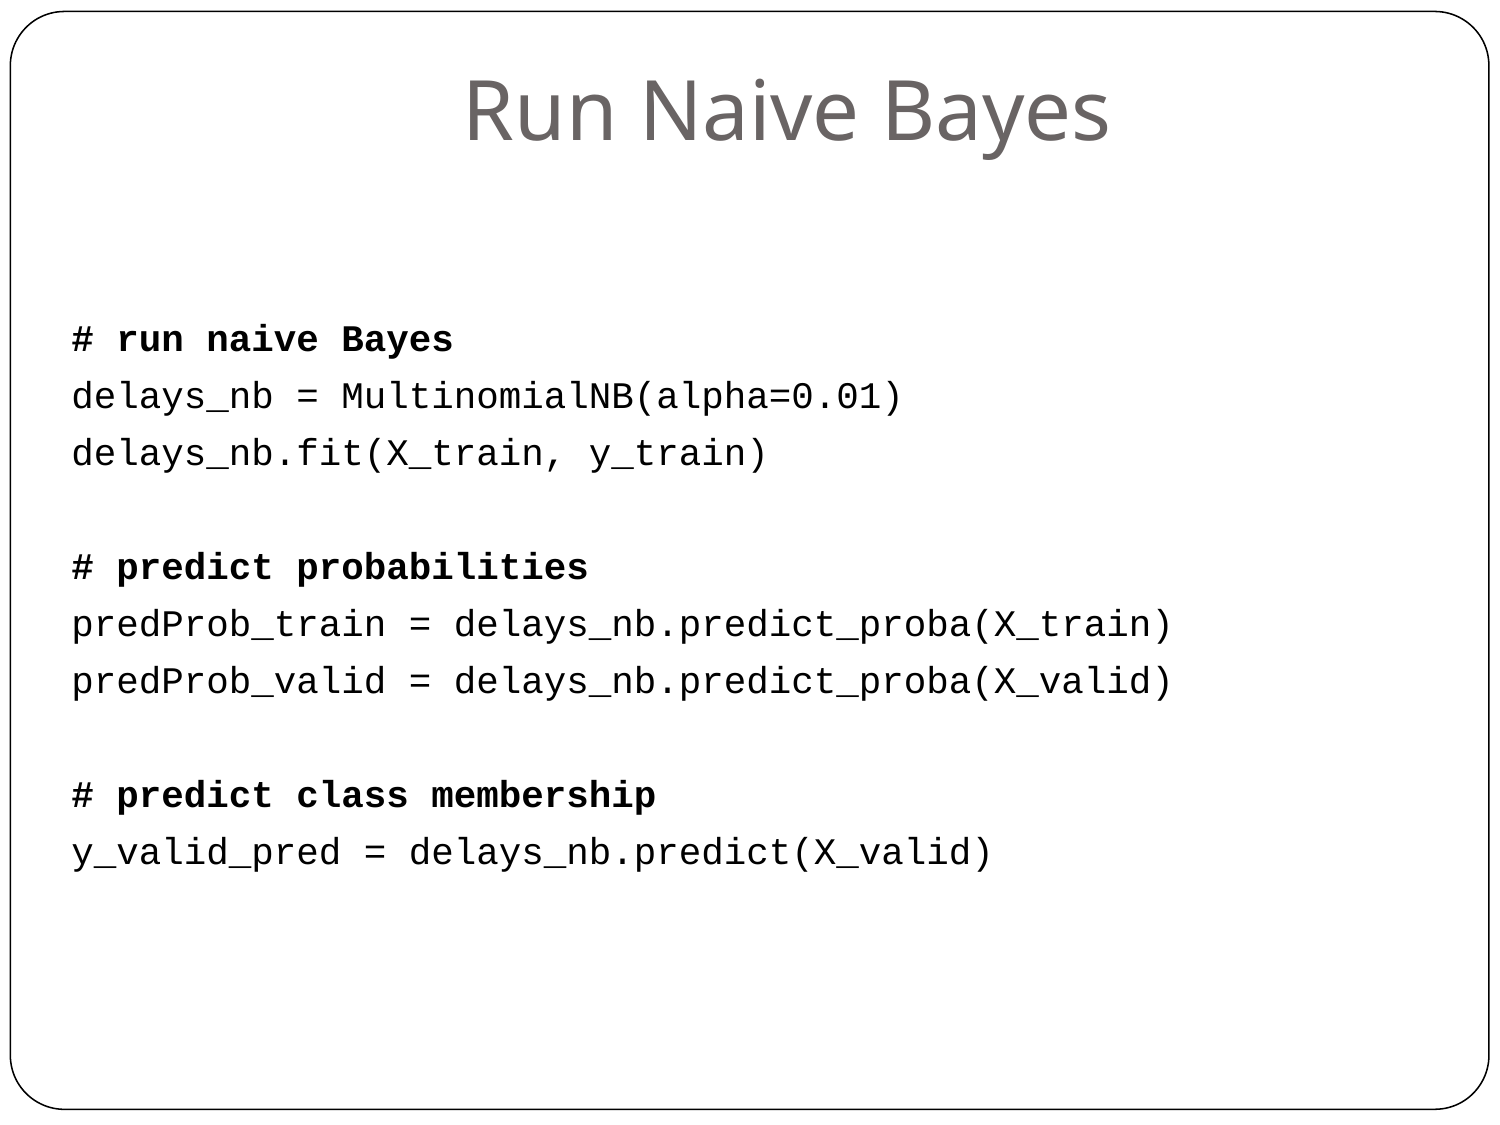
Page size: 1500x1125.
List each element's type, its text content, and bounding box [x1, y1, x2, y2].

list # run naive Bayes delays_nb = MultinomialNB(alpha=0.01) delays_nb.fit(X_train, y_train) # predict probabilities predProb_train = delays_nb.predict_proba(X_train) predProb_valid = delays_nb.predict_proba(X_valid) # predict class membership y_valid_pred = delays_nb.predict(X_valid) [56, 306, 1419, 1057]
title Run Naive Bayes [150, 45, 1425, 173]
